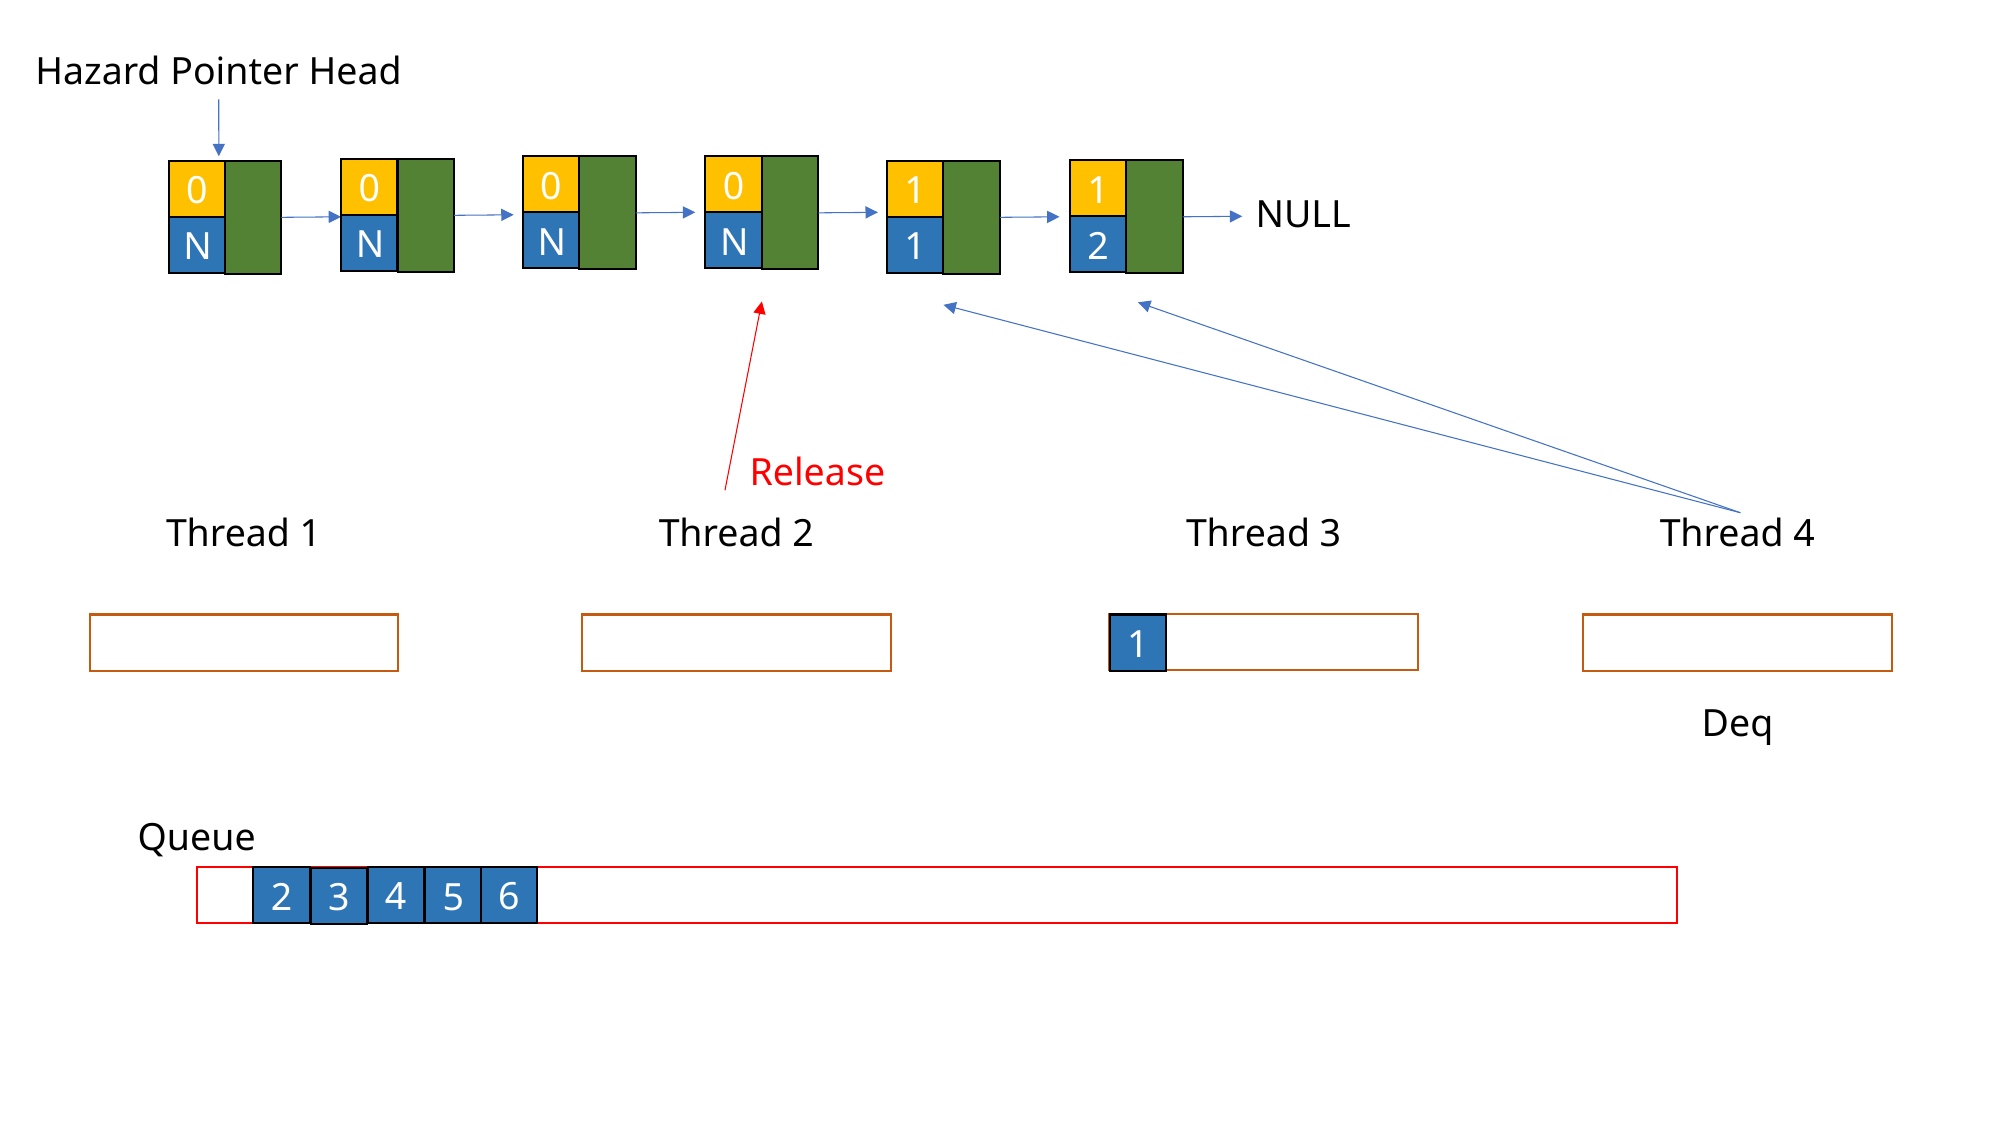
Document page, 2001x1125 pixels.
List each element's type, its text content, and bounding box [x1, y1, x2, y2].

text_box 2 [252, 866, 311, 924]
text_box 4 [367, 866, 424, 924]
text_box Deq [1686, 691, 1789, 752]
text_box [1138, 302, 1741, 513]
text_box 6 [480, 866, 538, 924]
text_box [538, 866, 1678, 924]
text_box [196, 866, 252, 924]
text_box Queue [122, 805, 271, 866]
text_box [1069, 160, 1365, 274]
text_box Thread 3 [1171, 513, 1356, 562]
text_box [705, 156, 1001, 270]
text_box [168, 160, 464, 274]
text_box Thread 4 [1645, 501, 1830, 562]
text_box [1582, 613, 1893, 672]
text_box 1 [1109, 613, 1167, 672]
text_box Thread 1 [151, 502, 337, 562]
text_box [341, 158, 636, 272]
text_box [943, 304, 1138, 513]
text_box [581, 613, 892, 672]
text_box [1167, 613, 1419, 671]
text_box 5 [424, 866, 480, 924]
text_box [886, 160, 1069, 274]
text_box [724, 301, 897, 501]
text_box Thread 2 [644, 502, 829, 562]
text_box 3 [310, 867, 368, 925]
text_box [522, 156, 705, 270]
text_box Hazard Pointer Head [20, 39, 417, 100]
text_box [89, 613, 399, 672]
